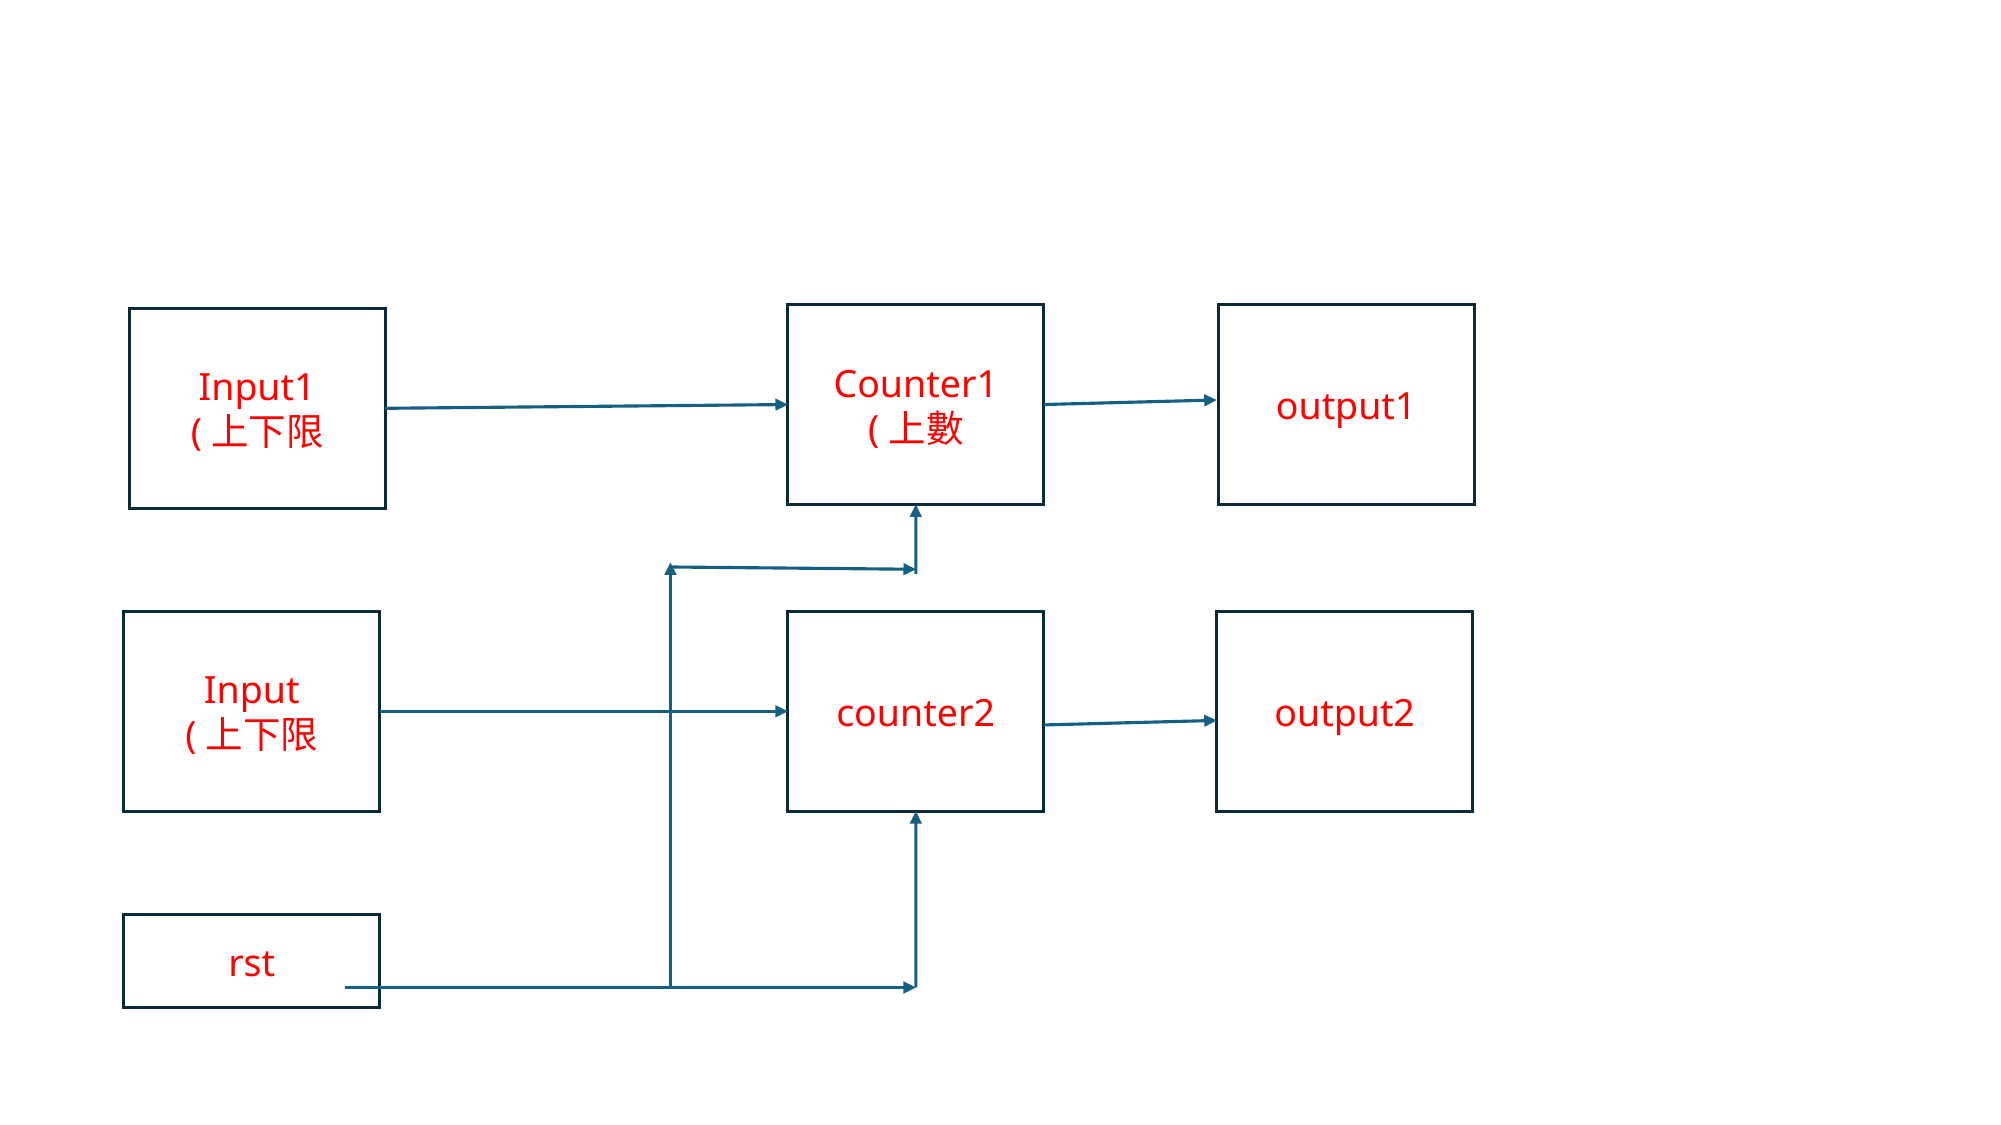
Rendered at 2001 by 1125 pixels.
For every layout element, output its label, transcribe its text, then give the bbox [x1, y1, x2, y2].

text_box counter2 [786, 610, 1045, 813]
text_box Input1 (上下限 [128, 307, 387, 510]
text_box output2 [1215, 610, 1474, 813]
text_box Input (上下限 [122, 610, 381, 813]
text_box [1043, 719, 1218, 726]
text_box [1043, 399, 1218, 406]
text_box rst [122, 913, 381, 1009]
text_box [384, 403, 789, 409]
text_box output1 [1217, 303, 1476, 506]
text_box Counter1 (上數 [786, 303, 1045, 506]
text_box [669, 566, 915, 570]
